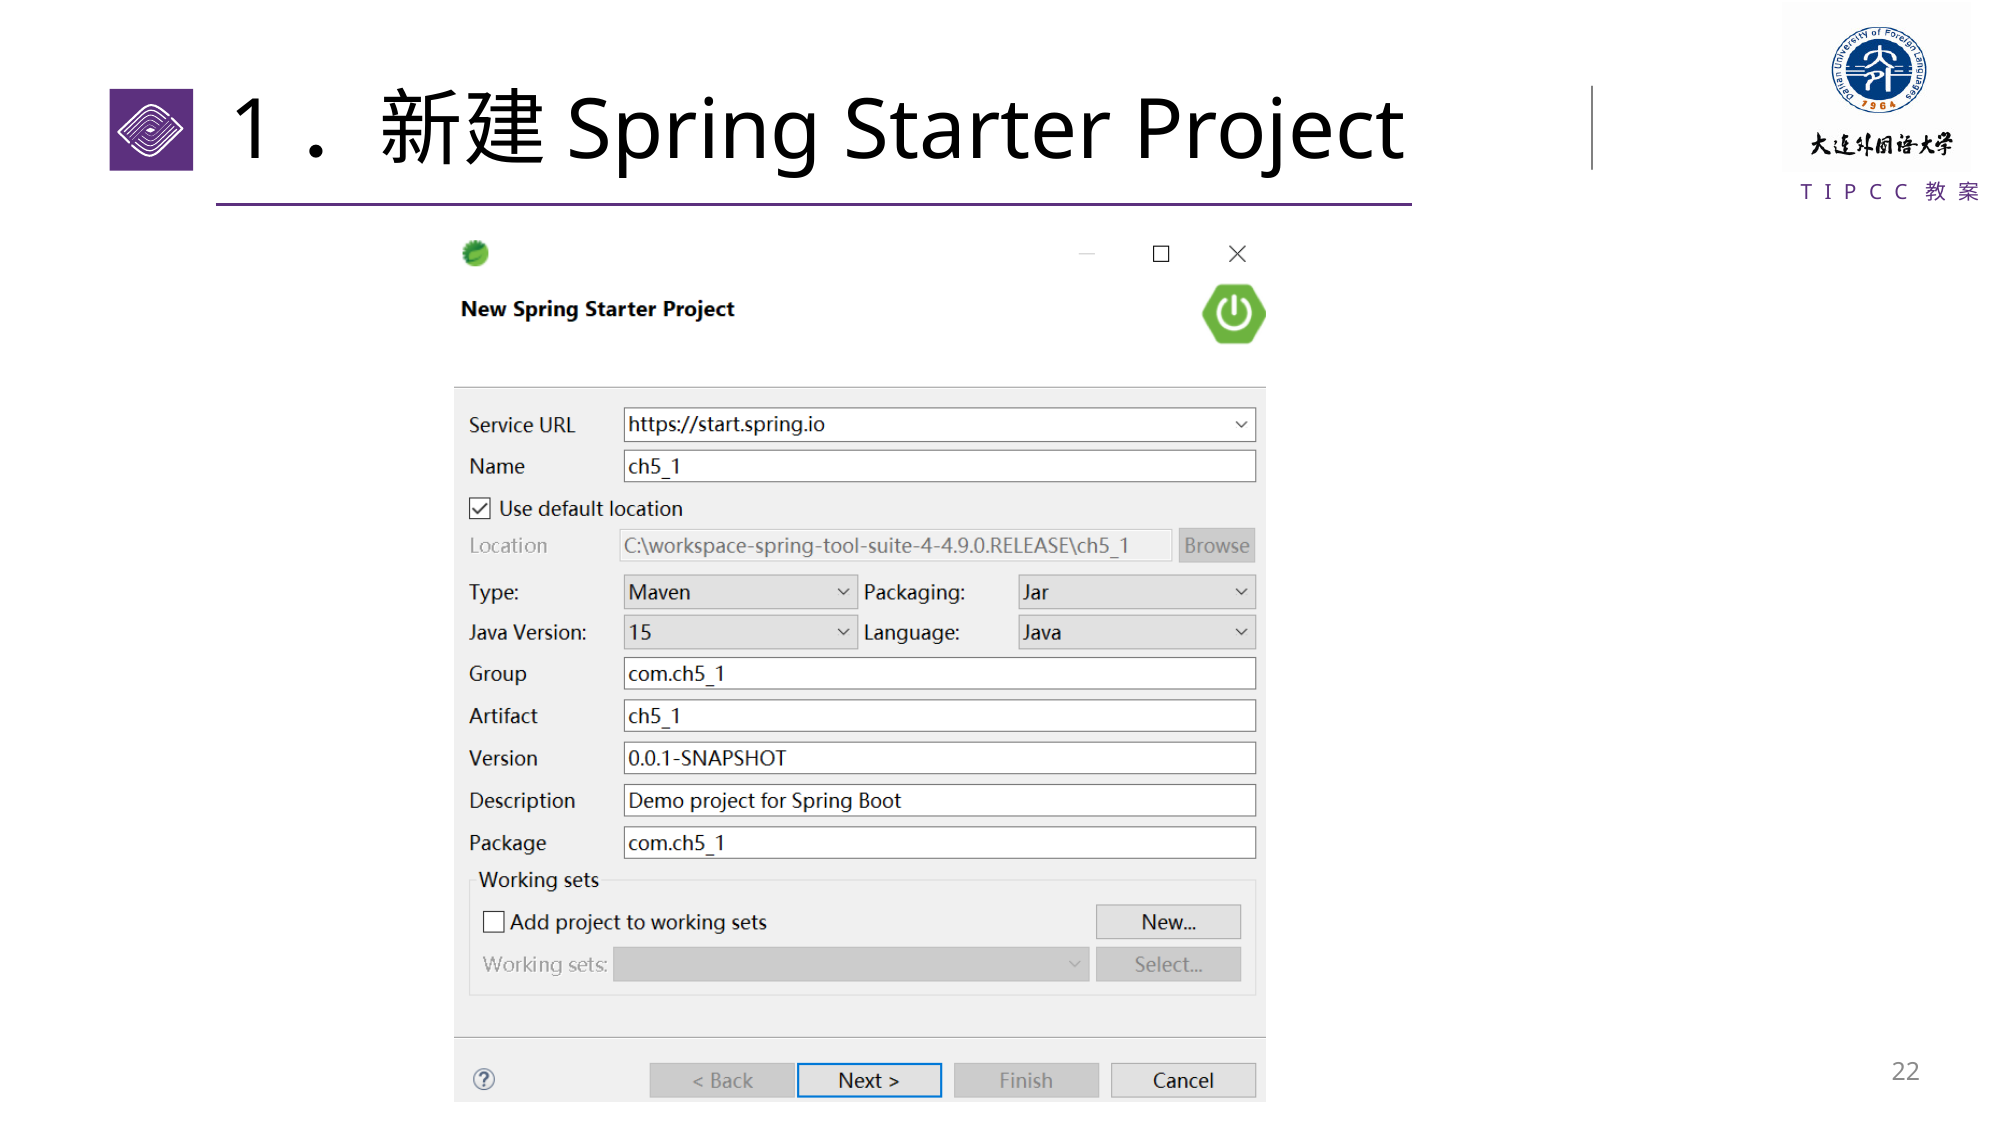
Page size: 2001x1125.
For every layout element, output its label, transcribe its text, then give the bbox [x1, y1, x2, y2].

slide_number 21 [1485, 1042, 1936, 1103]
title 1．新建Spring Starter Project [214, 59, 1564, 205]
picture [454, 237, 1266, 1102]
picture [1782, 2, 1971, 172]
